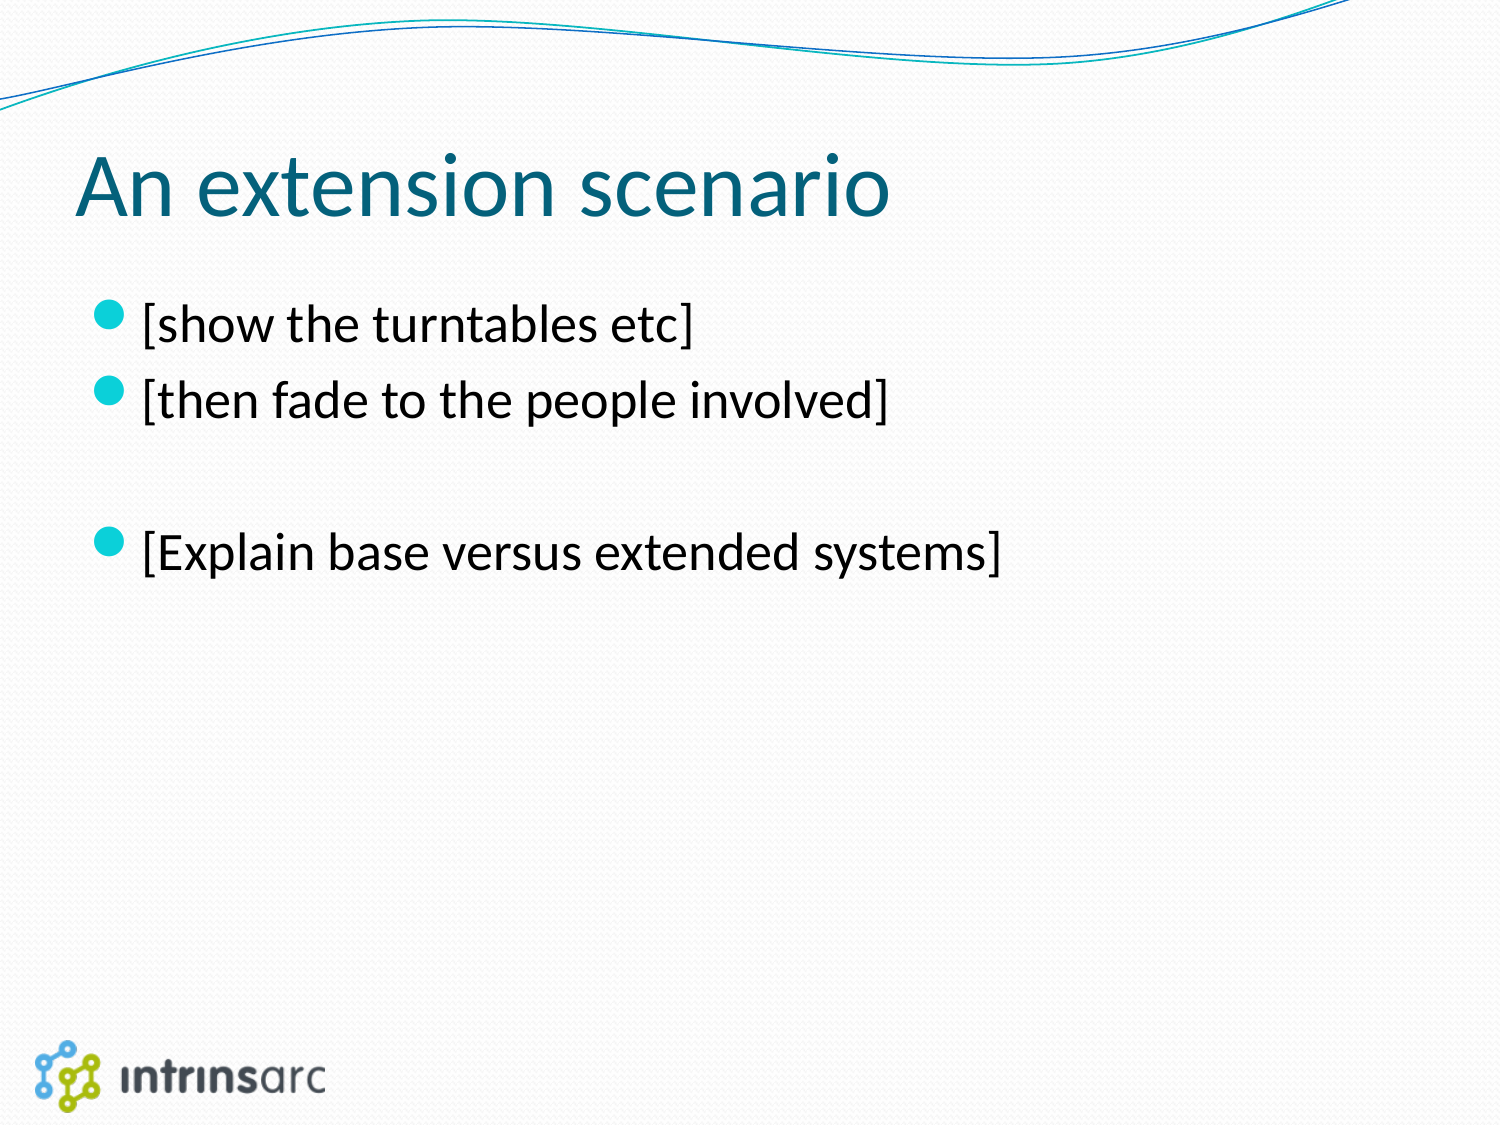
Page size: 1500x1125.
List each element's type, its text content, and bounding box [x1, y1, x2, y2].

picture [35, 997, 325, 1114]
list [show the turntables etc] [then fade to the people involved] [Explain base versus extended systems] [75, 281, 1425, 1038]
title An extension scenario [75, 82, 1425, 235]
